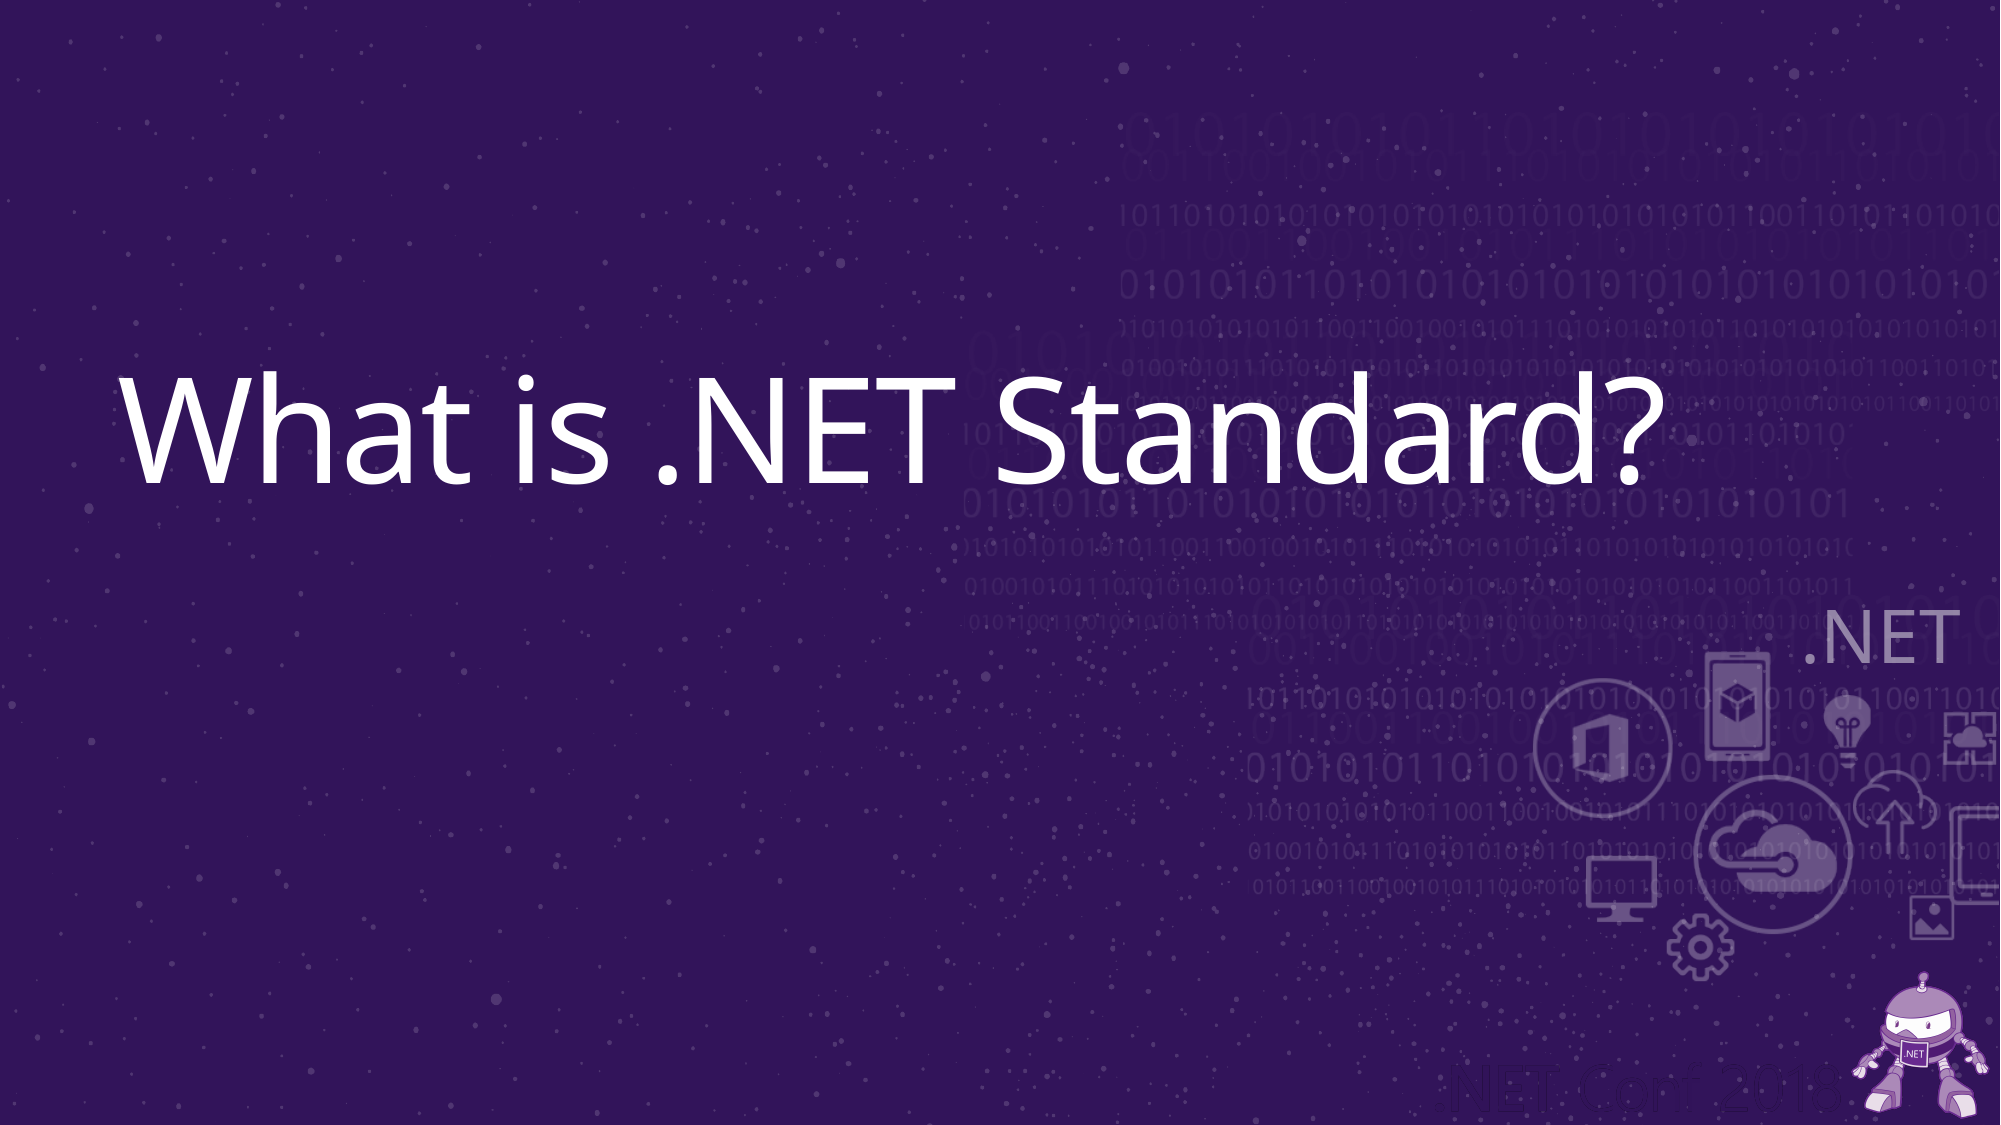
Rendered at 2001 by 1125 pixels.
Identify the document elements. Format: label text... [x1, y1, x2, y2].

picture [1, 0, 1999, 1125]
title What is .NET Standard? [93, 341, 1956, 533]
